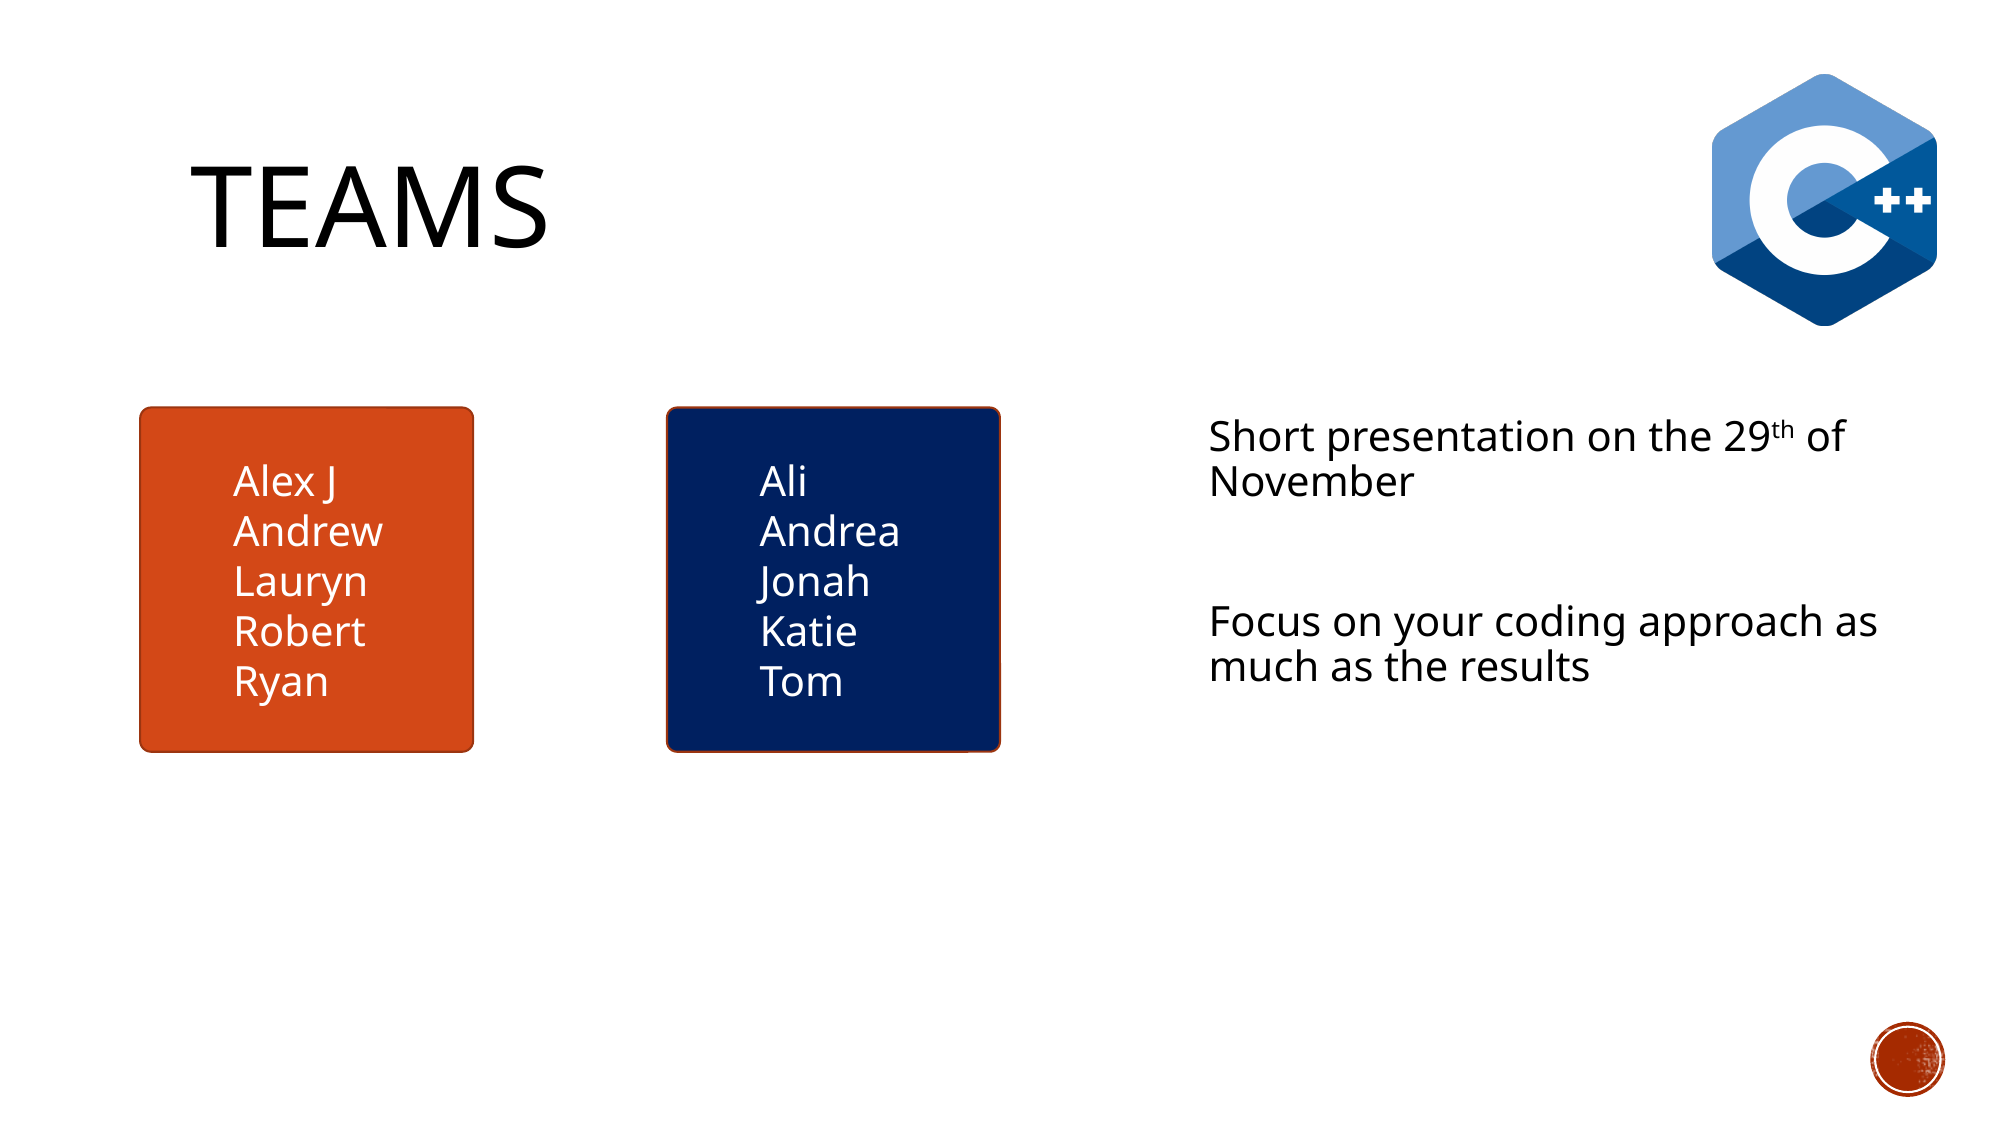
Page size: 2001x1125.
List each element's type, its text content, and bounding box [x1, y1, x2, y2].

picture [1712, 74, 1937, 326]
text_box Ali Andrea Jonah Katie Tom [665, 406, 1002, 753]
title teams [175, 79, 1826, 344]
list Short presentation on the 29th of November Focus on your coding approach as much as the results [1193, 407, 1977, 818]
text_box Alex J Andrew Lauryn Robert Ryan [139, 406, 475, 753]
